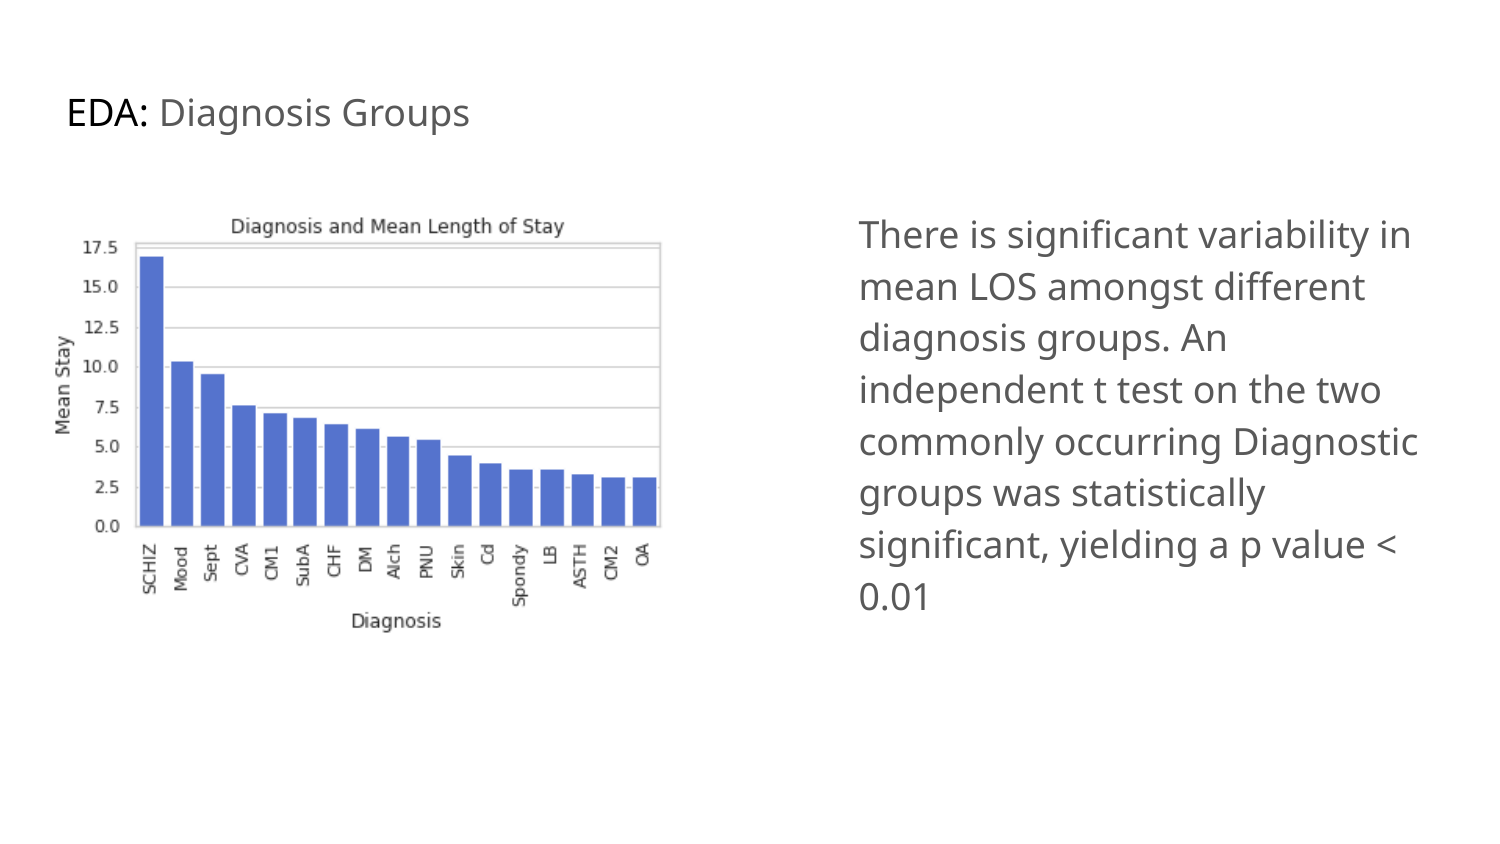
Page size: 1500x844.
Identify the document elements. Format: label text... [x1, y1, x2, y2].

picture [50, 188, 727, 640]
list There is significant variability in mean LOS amongst different diagnosis groups. An independent t test on the two commonly occurring Diagnostic groups was statistically significant, yielding a p value < 0.01 [843, 189, 1449, 750]
title EDA: Diagnosis Groups [51, 72, 1449, 167]
